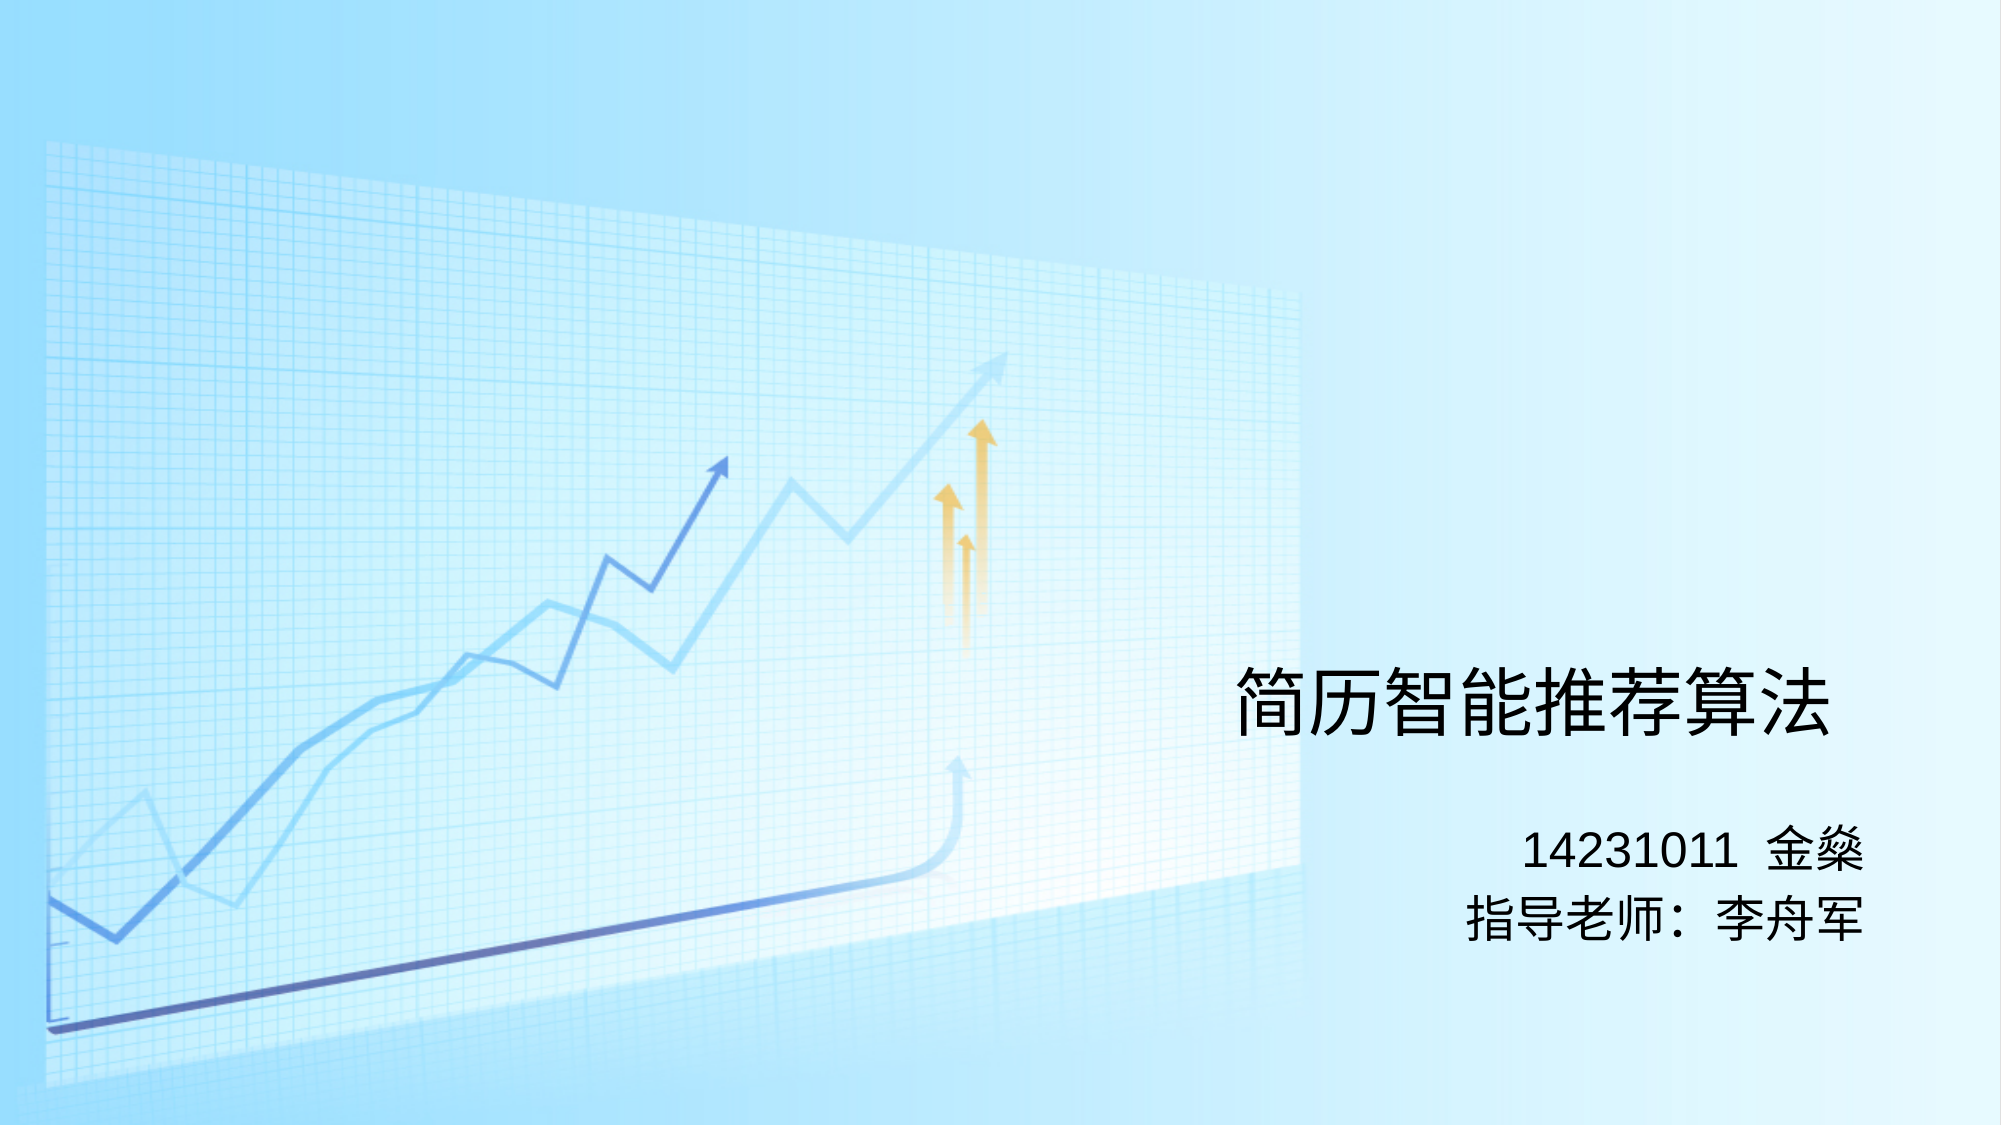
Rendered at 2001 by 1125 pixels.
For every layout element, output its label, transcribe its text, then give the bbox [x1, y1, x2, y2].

subtitle 14231011 金燊 指导老师：李舟军 [480, 810, 1881, 929]
picture [0, 0, 2001, 1125]
title 简历智能推荐算法 [480, 609, 1882, 792]
